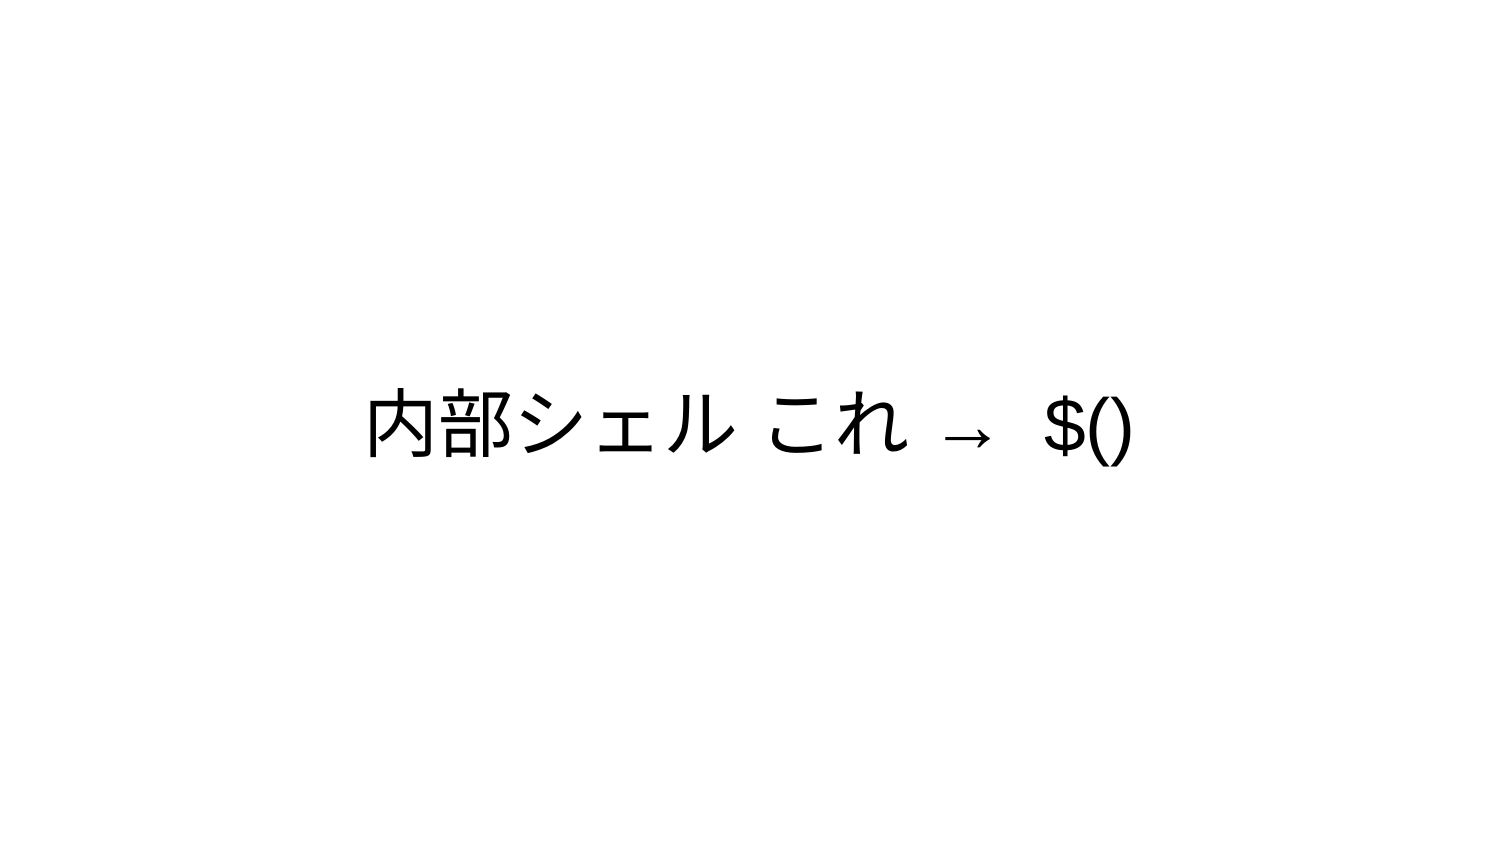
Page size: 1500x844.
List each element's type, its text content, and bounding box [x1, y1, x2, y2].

title 内部シェル これ → $() [51, 352, 1449, 491]
